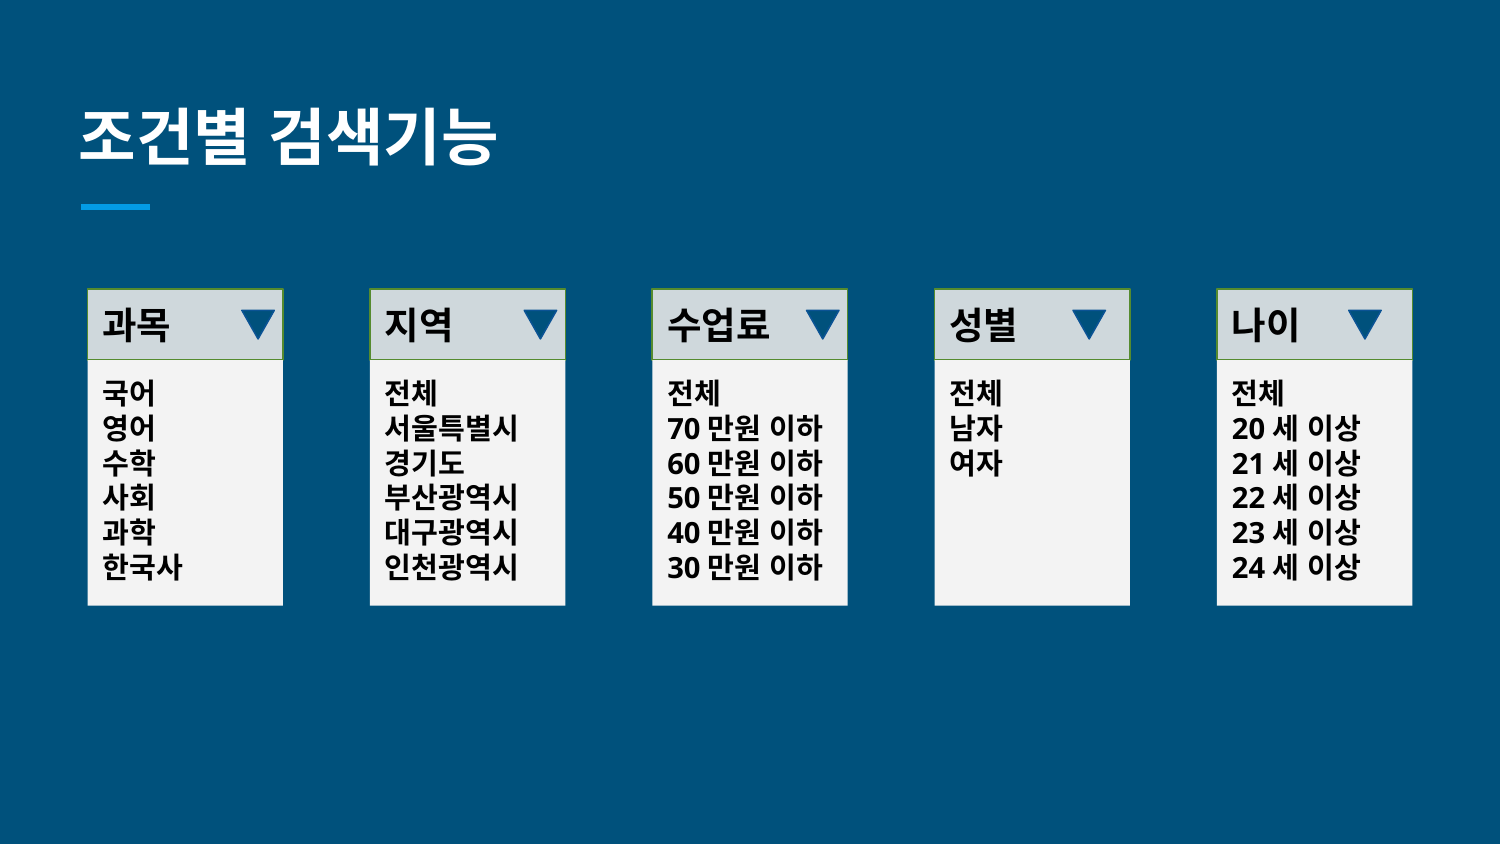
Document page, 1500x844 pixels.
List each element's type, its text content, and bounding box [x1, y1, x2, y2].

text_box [369, 288, 566, 361]
title 조건별 검색기능 [63, 75, 1437, 188]
text_box 전체 70만원 이하 60만원 이하 50만원 이하 40만원 이하 30만원 이하 [652, 368, 848, 606]
text_box 전체 20세 이상 21세 이상 22세 이상 23세 이상 24세 이상 [1216, 367, 1413, 606]
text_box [651, 288, 848, 361]
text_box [87, 288, 284, 361]
text_box 국어 영어 수학 사회 과학 한국사 [87, 367, 283, 606]
text_box 전체 남자 여자 [934, 367, 1130, 606]
text_box 전체 서울특별시 경기도 부산광역시 대구광역시 인천광역시 [369, 368, 566, 606]
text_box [1216, 288, 1413, 361]
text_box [934, 288, 1131, 361]
